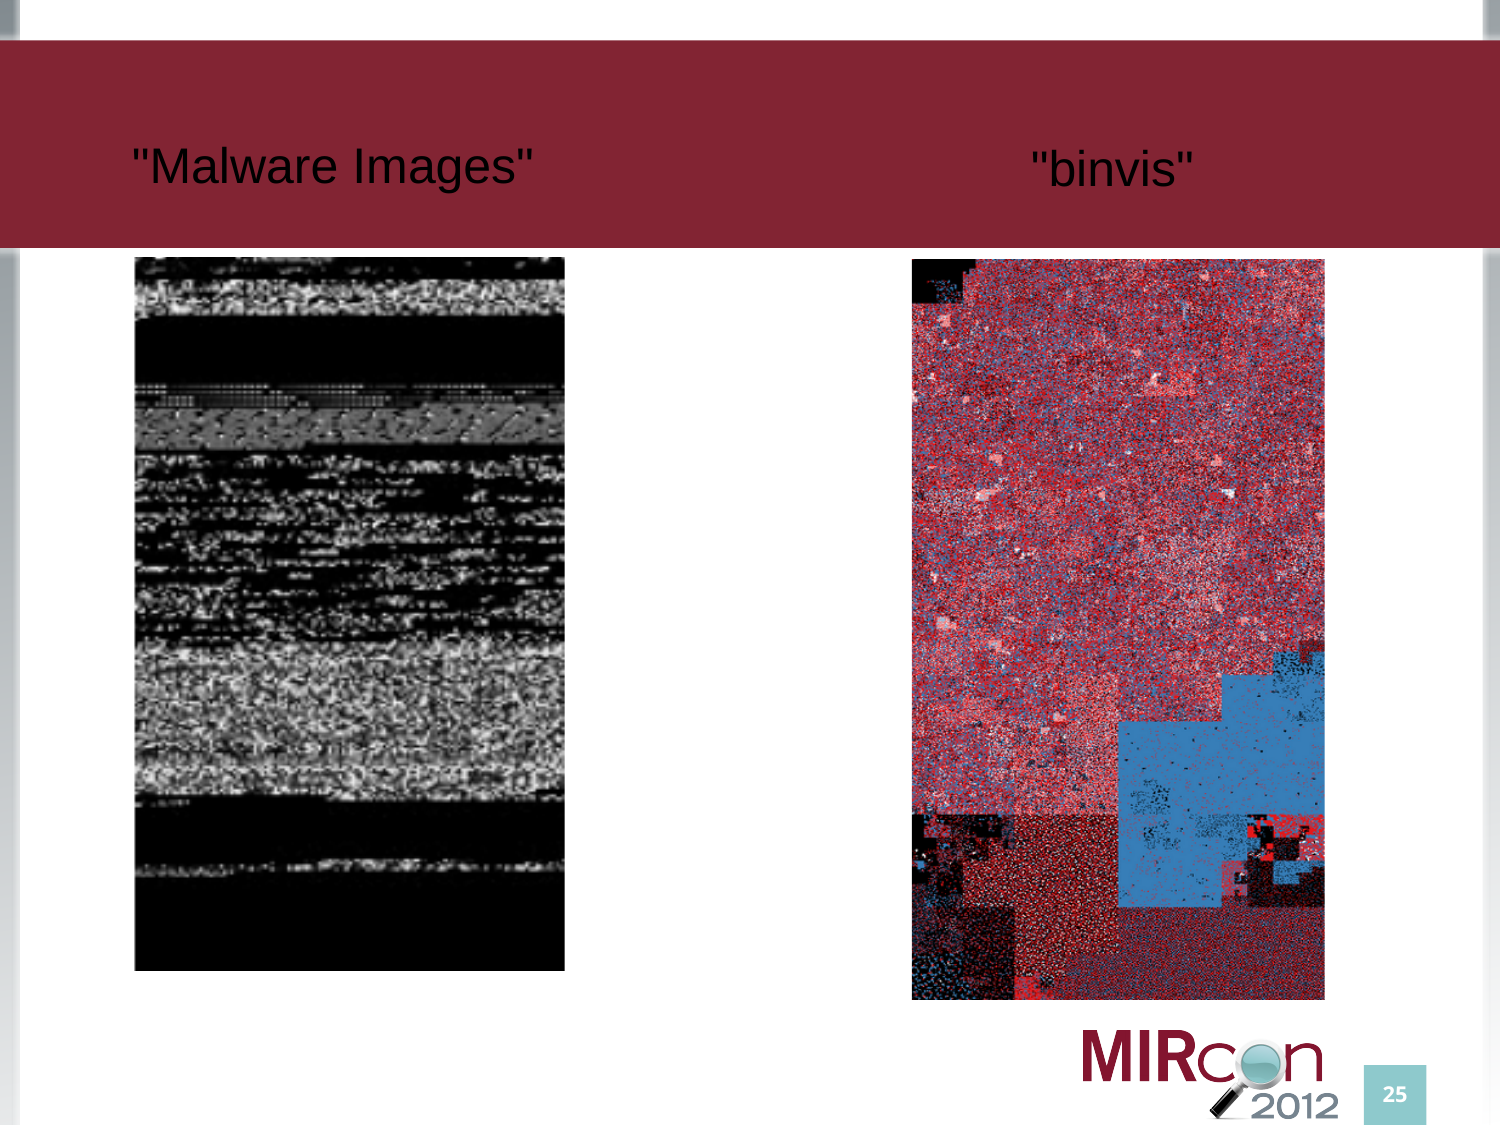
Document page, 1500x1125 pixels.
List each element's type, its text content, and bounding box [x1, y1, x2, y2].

text_box "Malware Images" [116, 118, 581, 209]
text_box "binvis" [1015, 121, 1221, 212]
text_box [911, 259, 1325, 1000]
picture [1083, 1030, 1338, 1120]
text_box [133, 257, 565, 971]
